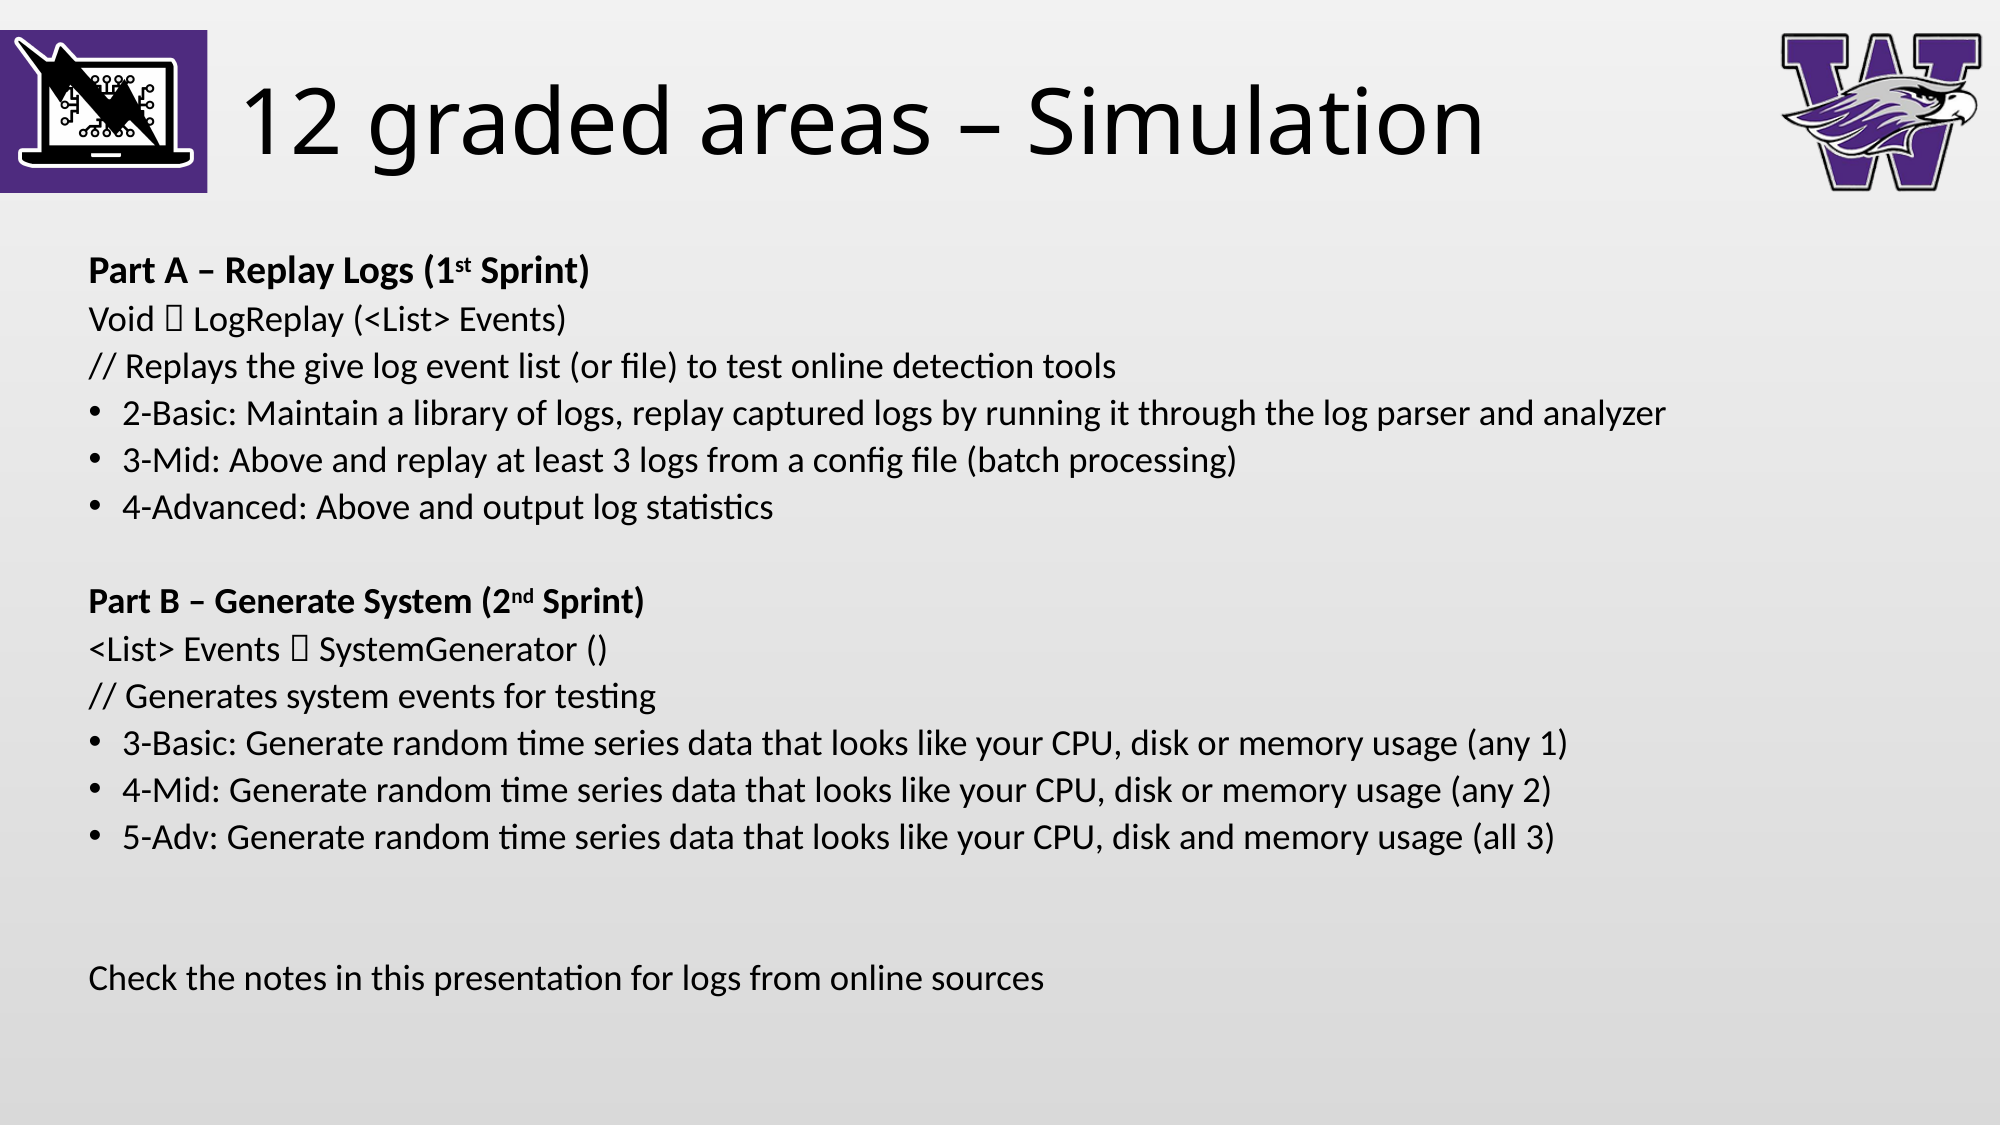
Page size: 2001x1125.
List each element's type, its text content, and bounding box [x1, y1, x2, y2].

picture [1777, 30, 2001, 193]
title 12 graded areas – Simulation [223, 16, 1777, 233]
list Part A – Replay Logs (1st Sprint) Void  LogReplay (<List> Events) // Replays the give log event list (or file) to test online detection tools 2-Basic: Maintain a library of logs, replay captured logs by running it through the log parser and analyzer 3-Mid: Above and replay at least 3 logs from a config file (batch processing) 4-Advanced: Above and output log statistics Part B – Generate System (2nd Sprint) <List> Events  SystemGenerator () // Generates system events for testing 3-Basic: Generate random time series data that looks like your CPU, disk or memory usage (any 1) 4-Mid: Generate random time series data that looks like your CPU, disk or memory usage (any 2) 5-Adv: Generate random time series data that looks like your CPU, disk and memory usage (all 3) Check the notes in this presentation for logs from online sources [73, 233, 1866, 1015]
picture [0, 30, 208, 193]
